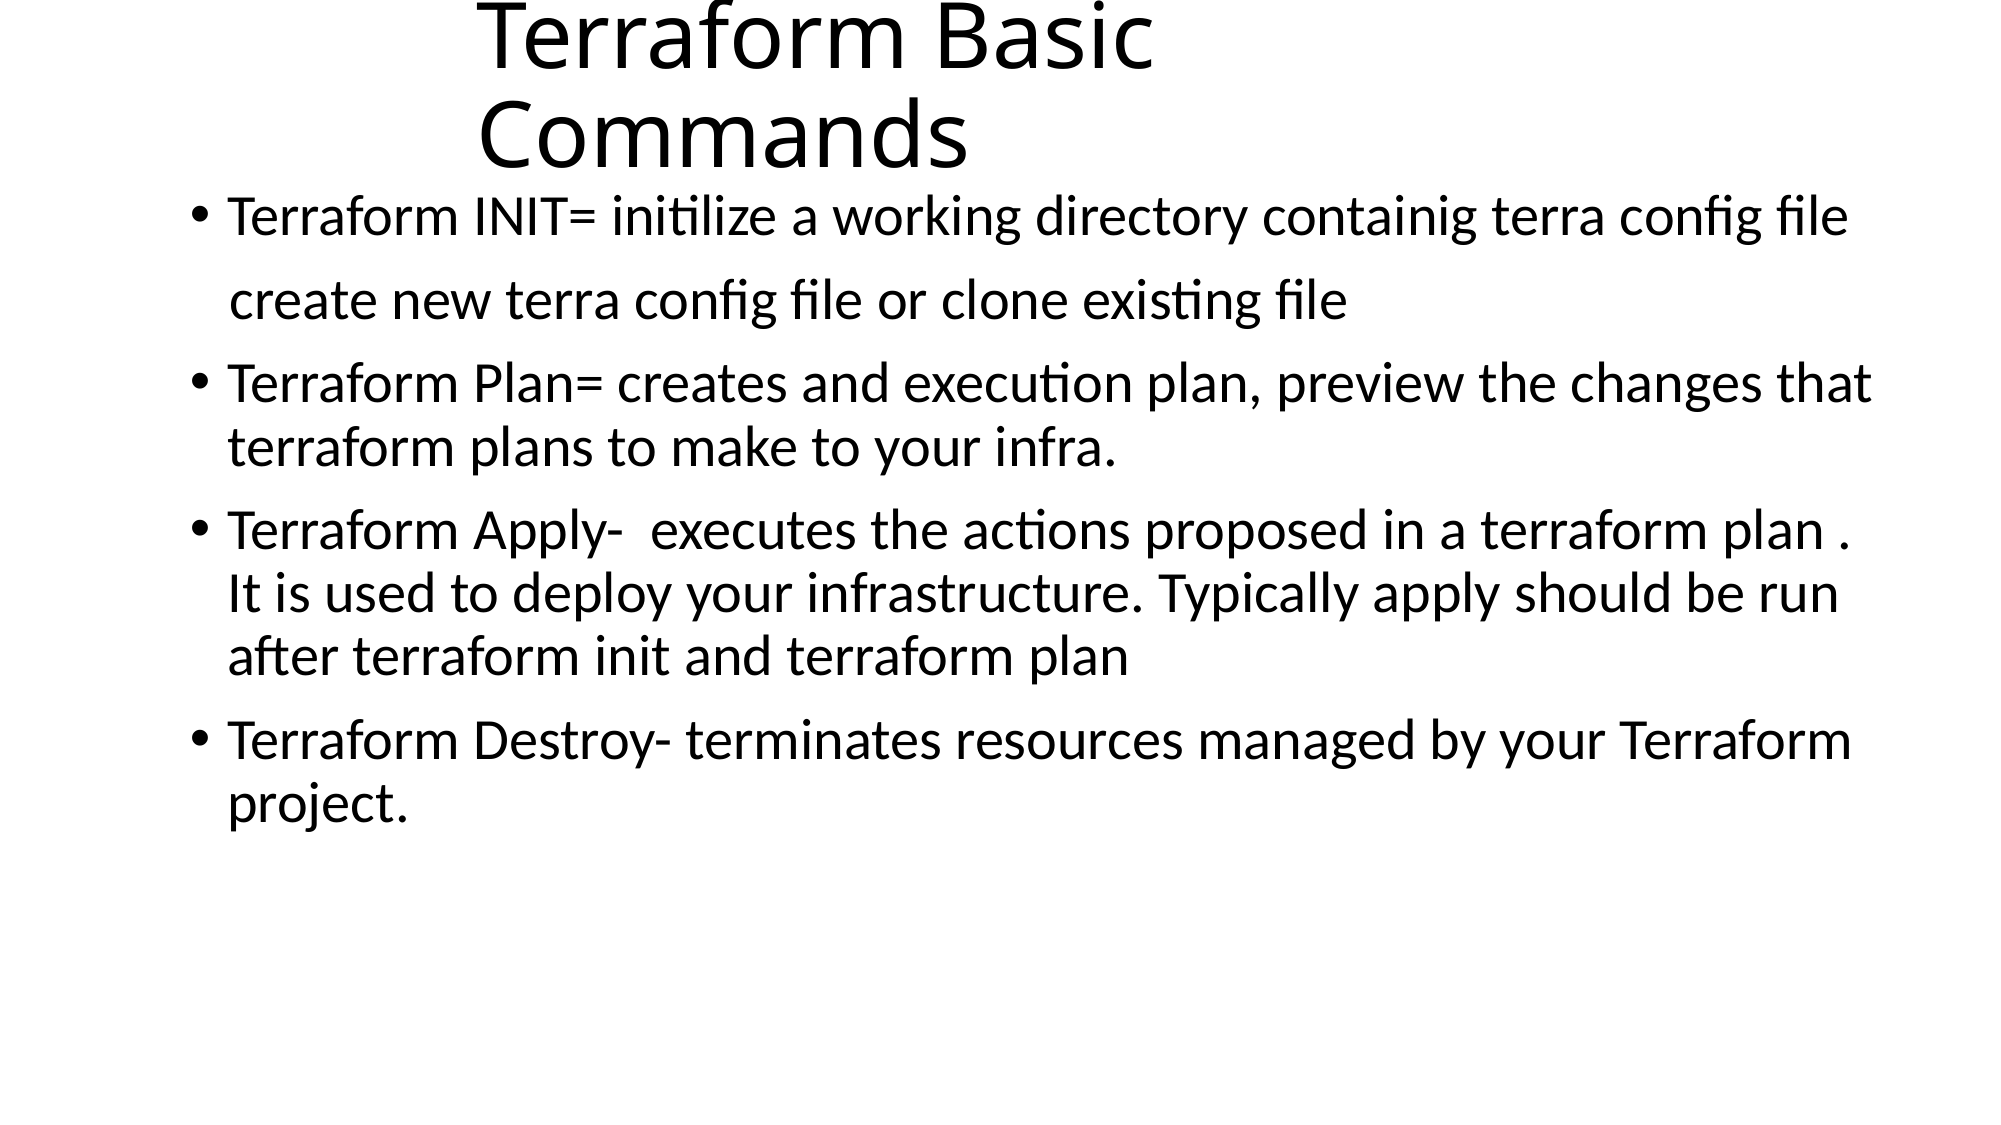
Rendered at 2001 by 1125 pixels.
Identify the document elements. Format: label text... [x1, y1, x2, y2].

title Terraform Basic Commands [461, 0, 1508, 177]
list Terraform INIT= initilize a working directory containig terra config file create new terra config file or clone existing file Terraform Plan= creates and execution plan, preview the changes that terraform plans to make to your infra. Terraform Apply- executes the actions proposed in a terraform plan . It is used to deploy your infrastructure. Typically apply should be run after terraform init and terraform plan Terraform Destroy- terminates resources managed by your Terraform project. [174, 177, 1900, 1023]
